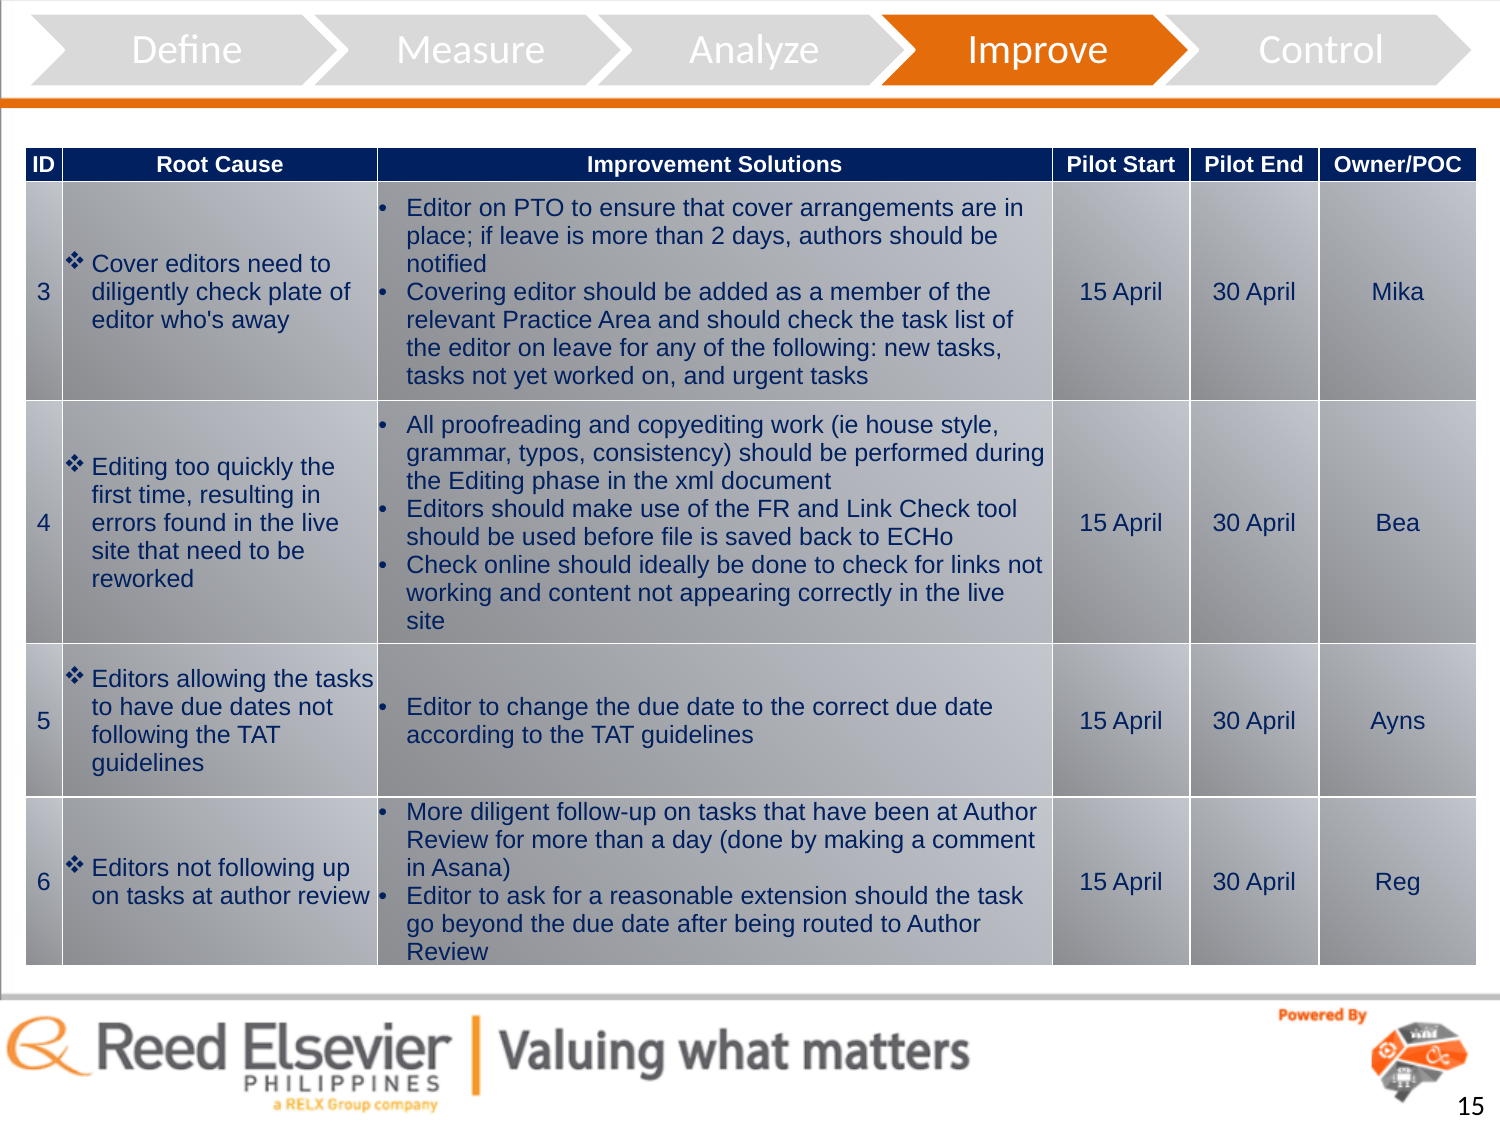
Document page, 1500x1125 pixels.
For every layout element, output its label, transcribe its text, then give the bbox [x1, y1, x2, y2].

table_header Root Cause [63, 148, 377, 181]
table_cell Editor on PTO to ensure that cover arrangements are in place; if leave is more than 2 days, authors should be notified Covering editor should be added as a member of the relevant Practice Area and should check the task list of the editor on leave for any of the following: new tasks, tasks not yet worked on, and urgent tasks [378, 182, 1052, 400]
table_header ID [26, 148, 62, 181]
table_header Owner/POC [1320, 148, 1476, 181]
table_cell 15 April [1053, 401, 1189, 643]
picture [0, 108, 1500, 1125]
table_header Improvement Solutions [378, 148, 1052, 181]
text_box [24, 12, 1476, 88]
table_cell Bea [1320, 401, 1476, 643]
table_cell 30 April [1191, 798, 1318, 965]
text_box 15 [1162, 1080, 1500, 1125]
table_cell More diligent follow-up on tasks that have been at Author Review for more than a day (done by making a comment in Asana) Editor to ask for a reasonable extension should the task go beyond the due date after being routed to Author Review [378, 798, 1052, 965]
table_cell Editors allowing the tasks to have due dates not following the TAT guidelines [63, 644, 377, 796]
table_cell Editing too quickly the first time, resulting in errors found in the live site that need to be reworked [63, 401, 377, 643]
table_cell 15 April [1053, 644, 1189, 796]
table_cell 15 April [1053, 182, 1189, 400]
text_box [0, 99, 1500, 108]
table_cell Reg [1320, 798, 1476, 965]
table_cell Mika [1320, 182, 1476, 400]
table_cell Editor to change the due date to the correct due date according to the TAT guidelines [378, 644, 1052, 796]
table_header Pilot Start [1053, 148, 1189, 181]
table_cell 30 April [1191, 644, 1318, 796]
table_cell 15 April [1053, 798, 1189, 965]
table_header Pilot End [1191, 148, 1318, 181]
table_cell All proofreading and copyediting work (ie house style, grammar, typos, consistency) should be performed during the Editing phase in the xml document Editors should make use of the FR and Link Check tool should be used before file is saved back to ECHo Check online should ideally be done to check for links not working and content not appearing correctly in the live site [378, 401, 1052, 643]
table_cell 3 [26, 182, 62, 400]
table_cell 4 [26, 401, 62, 643]
table_cell 30 April [1191, 401, 1318, 643]
table_cell Editors not following up on tasks at author review [63, 798, 377, 965]
table_cell Cover editors need to diligently check plate of editor who's away [63, 182, 377, 400]
table_cell 30 April [1191, 182, 1318, 400]
table_cell Ayns [1320, 644, 1476, 796]
picture [0, 0, 1500, 99]
table_cell 6 [26, 798, 62, 965]
table_cell 5 [26, 644, 62, 796]
